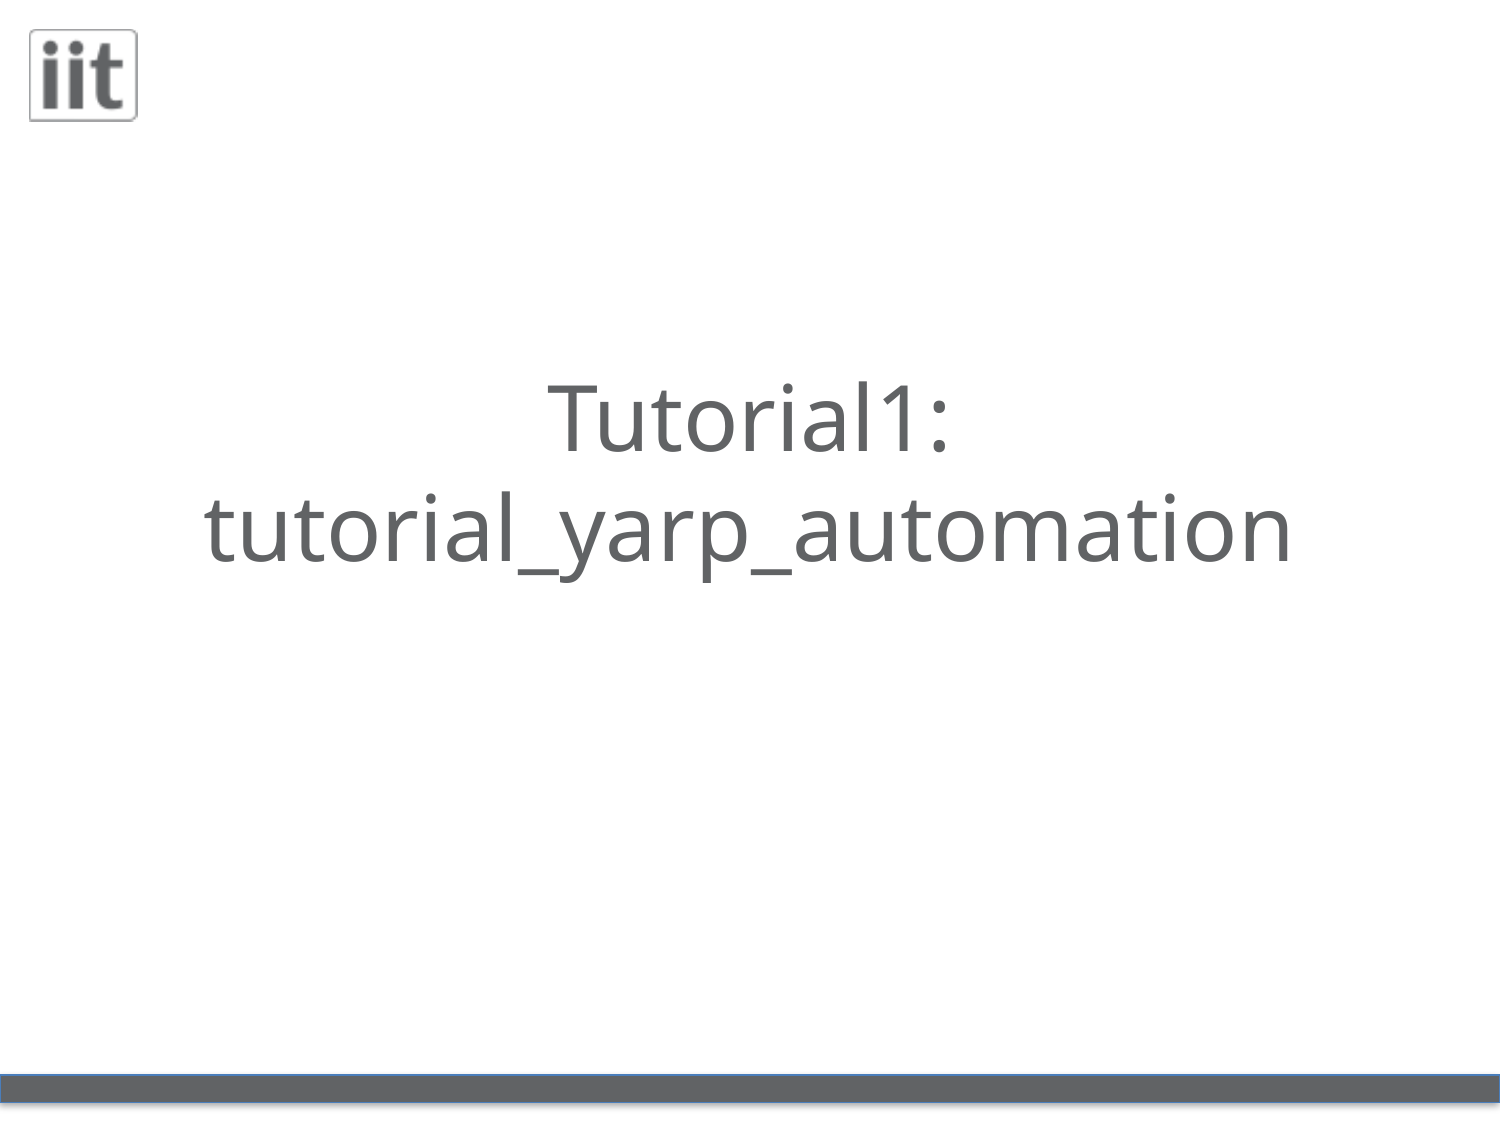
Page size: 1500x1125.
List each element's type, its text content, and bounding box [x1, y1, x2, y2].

title Tutorial1: tutorial_yarp_automation [112, 349, 1388, 591]
picture [29, 29, 138, 122]
